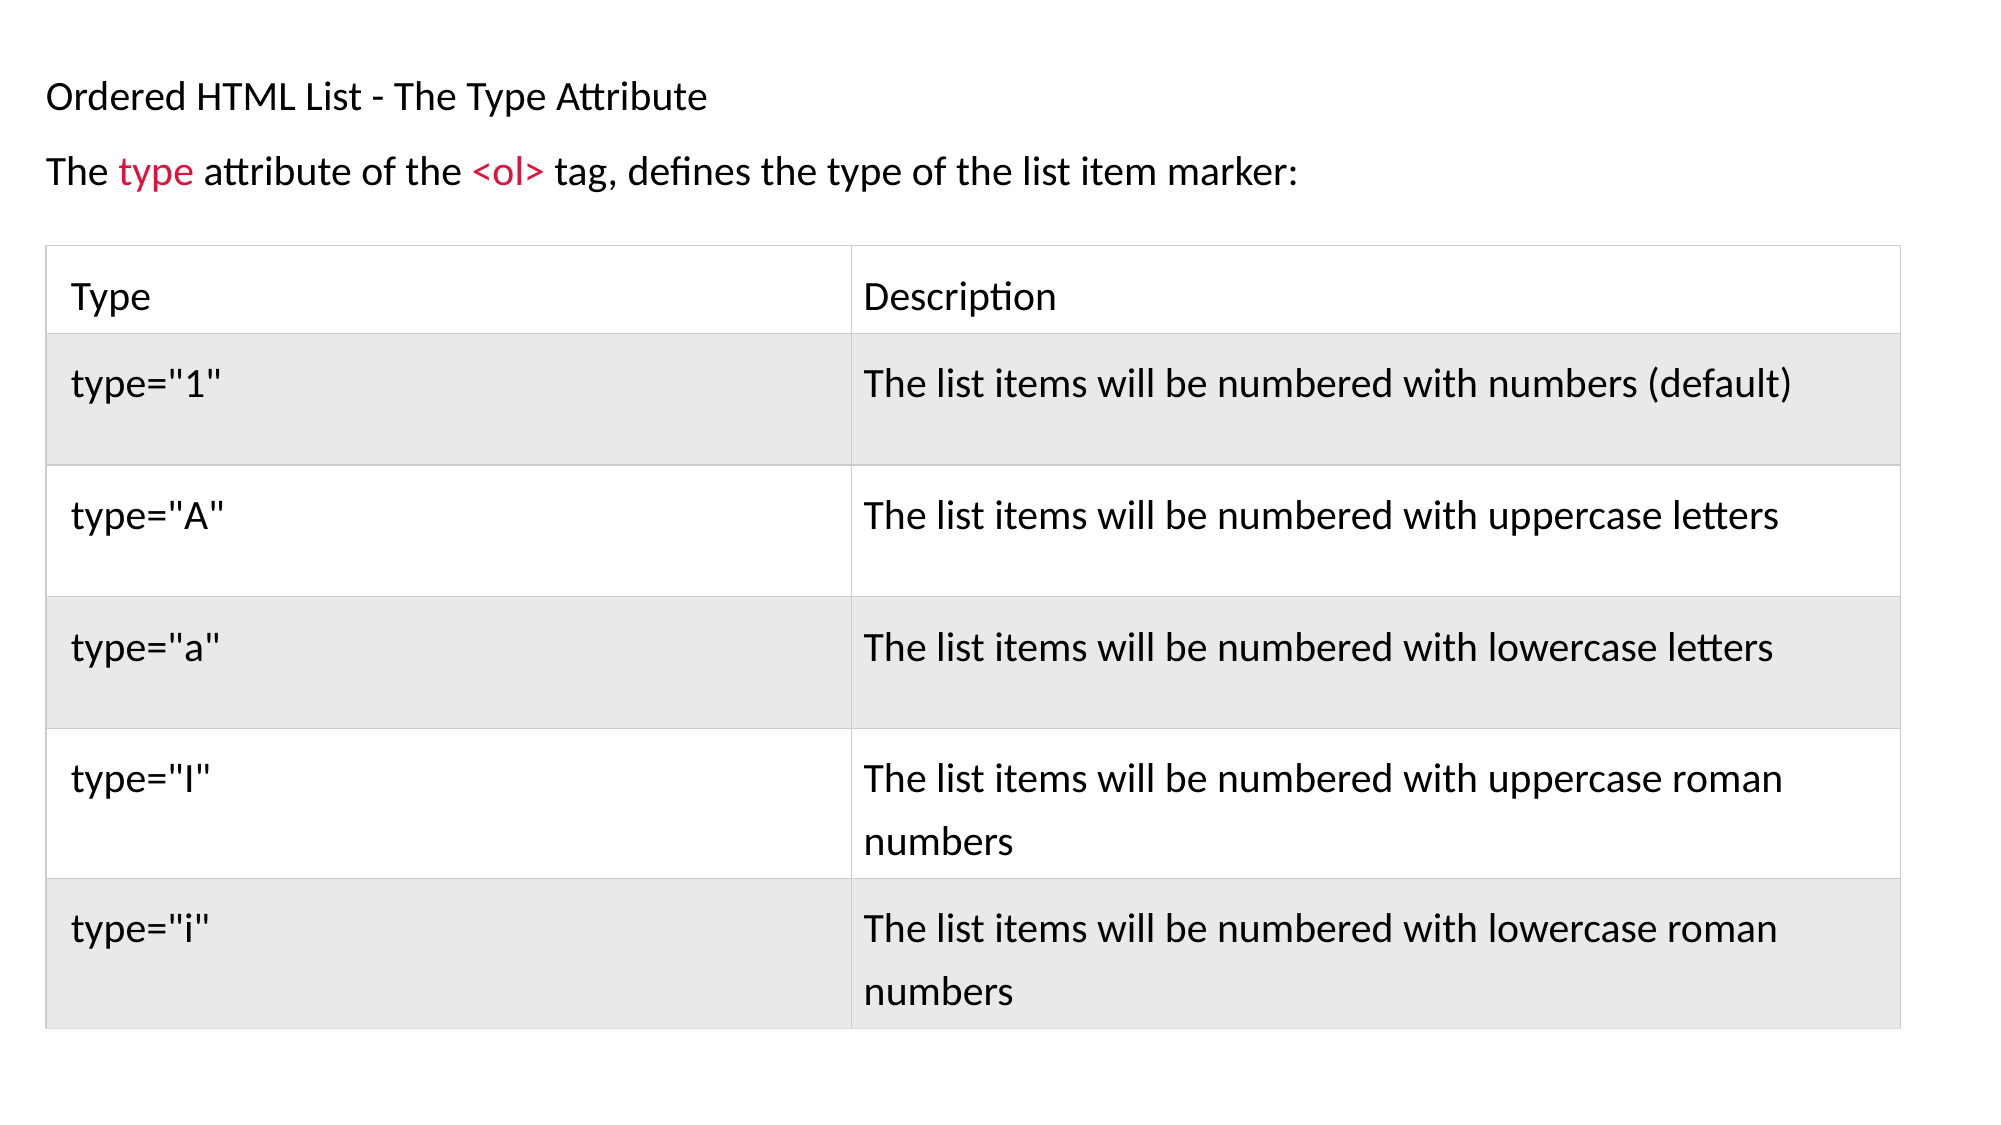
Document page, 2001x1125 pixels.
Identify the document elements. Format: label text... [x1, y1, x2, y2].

table_cell The list items will be numbered with lowercase roman numbers [852, 879, 1900, 1028]
table_header Description [852, 246, 1900, 333]
table_cell The list items will be numbered with numbers (default) [852, 334, 1900, 464]
table_cell The list items will be numbered with uppercase letters [852, 466, 1900, 596]
table_cell type="I" [47, 729, 851, 878]
table_cell type="A" [47, 466, 851, 596]
table_cell type="i" [47, 879, 851, 1028]
table_header Type [47, 246, 851, 333]
table_cell The list items will be numbered with uppercase roman numbers [852, 729, 1900, 878]
table_cell type="1" [47, 334, 851, 464]
text_box Ordered HTML List - The Type Attribute The type attribute of the <ol> tag, defines the type of the list item marker: [45, 31, 1901, 207]
table_cell type="a" [47, 597, 851, 728]
table_cell The list items will be numbered with lowercase letters [852, 597, 1900, 728]
